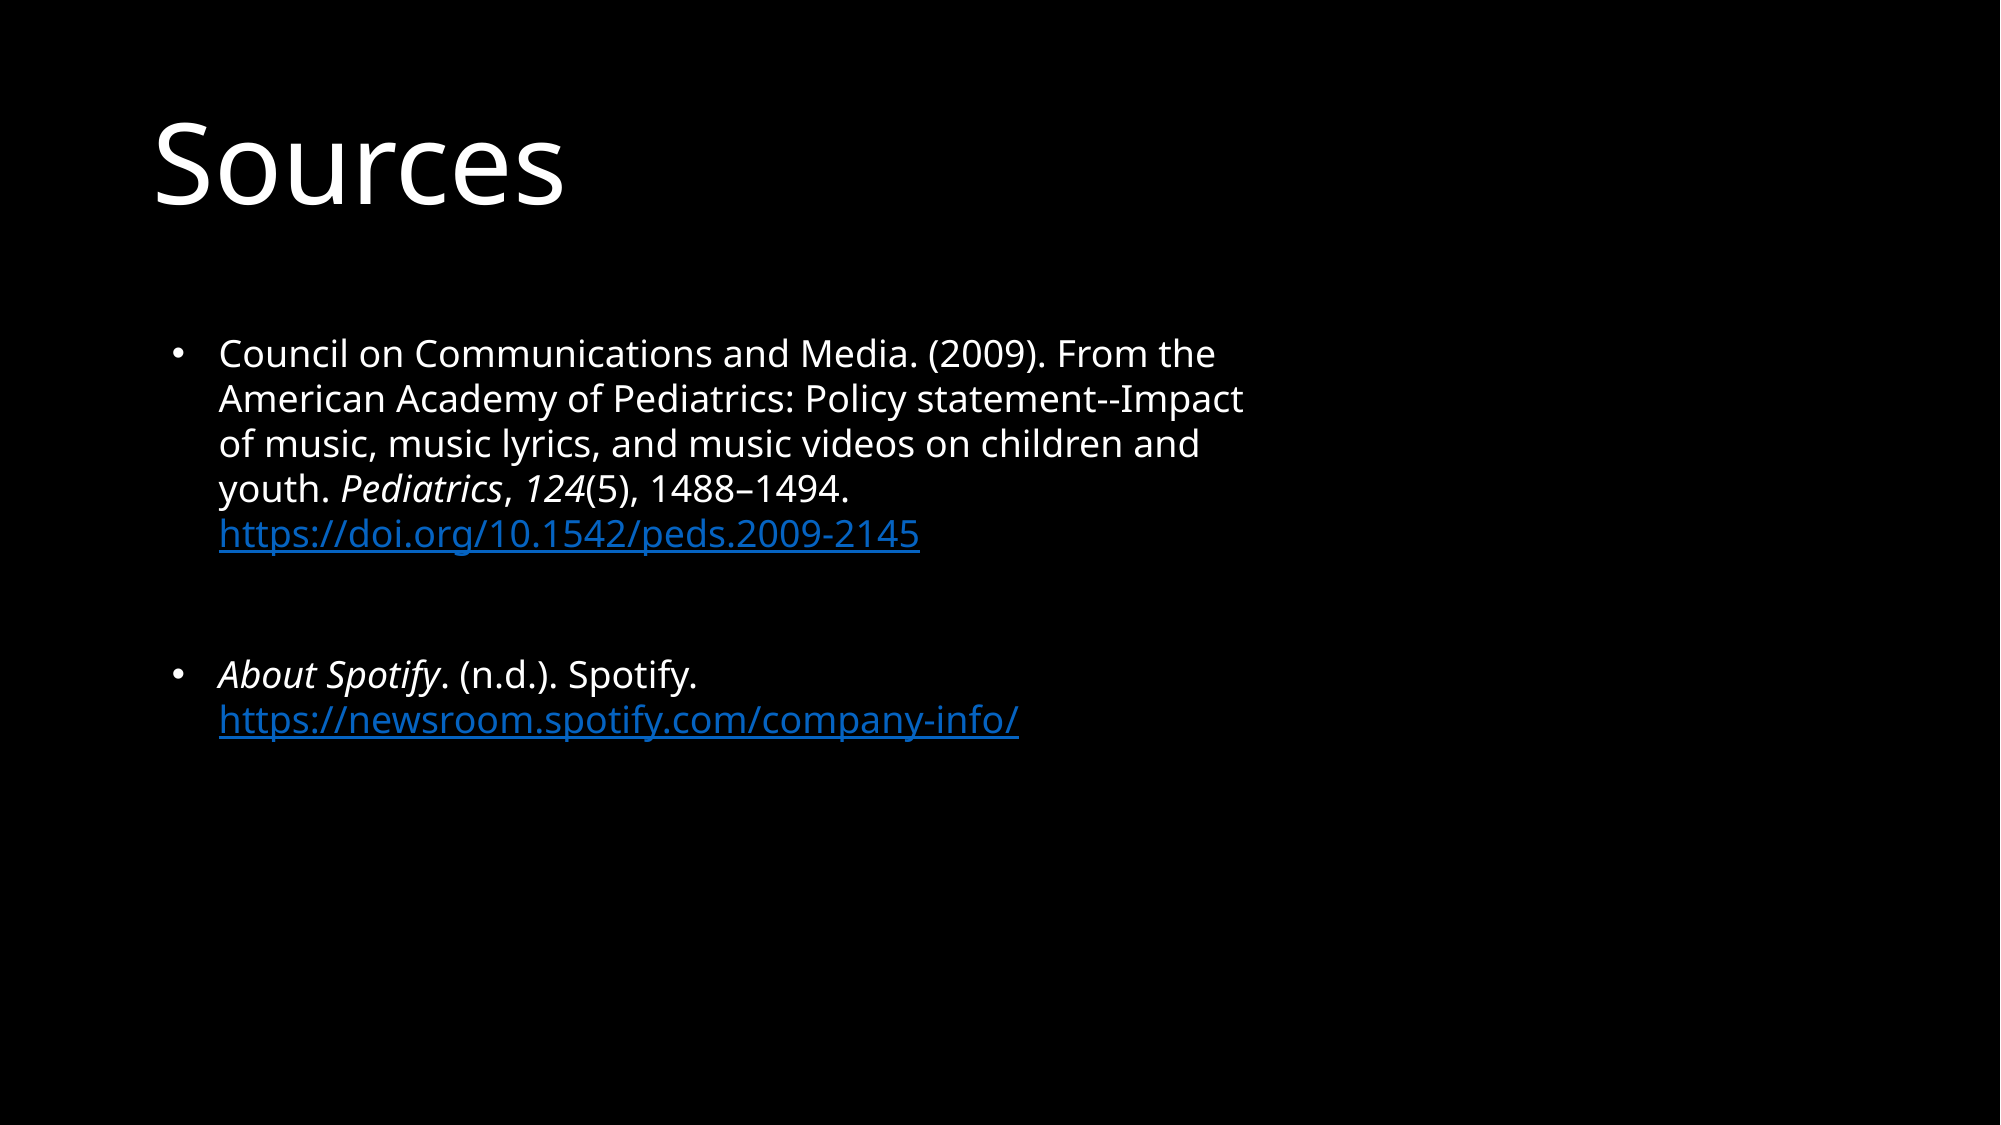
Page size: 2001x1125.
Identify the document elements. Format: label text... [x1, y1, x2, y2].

title Sources [137, 59, 1863, 278]
text_box Council on Communications and Media. (2009). From the American Academy of Pediatrics: Policy statement--Impact of music, music lyrics, and music videos on children and youth. Pediatrics, 124(5), 1488–1494. https://doi.org/10.1542/peds.2009-2145 About Spotify. (n.d.). Spotify. https://newsroom.spotify.com/company-info/ [157, 277, 1278, 935]
